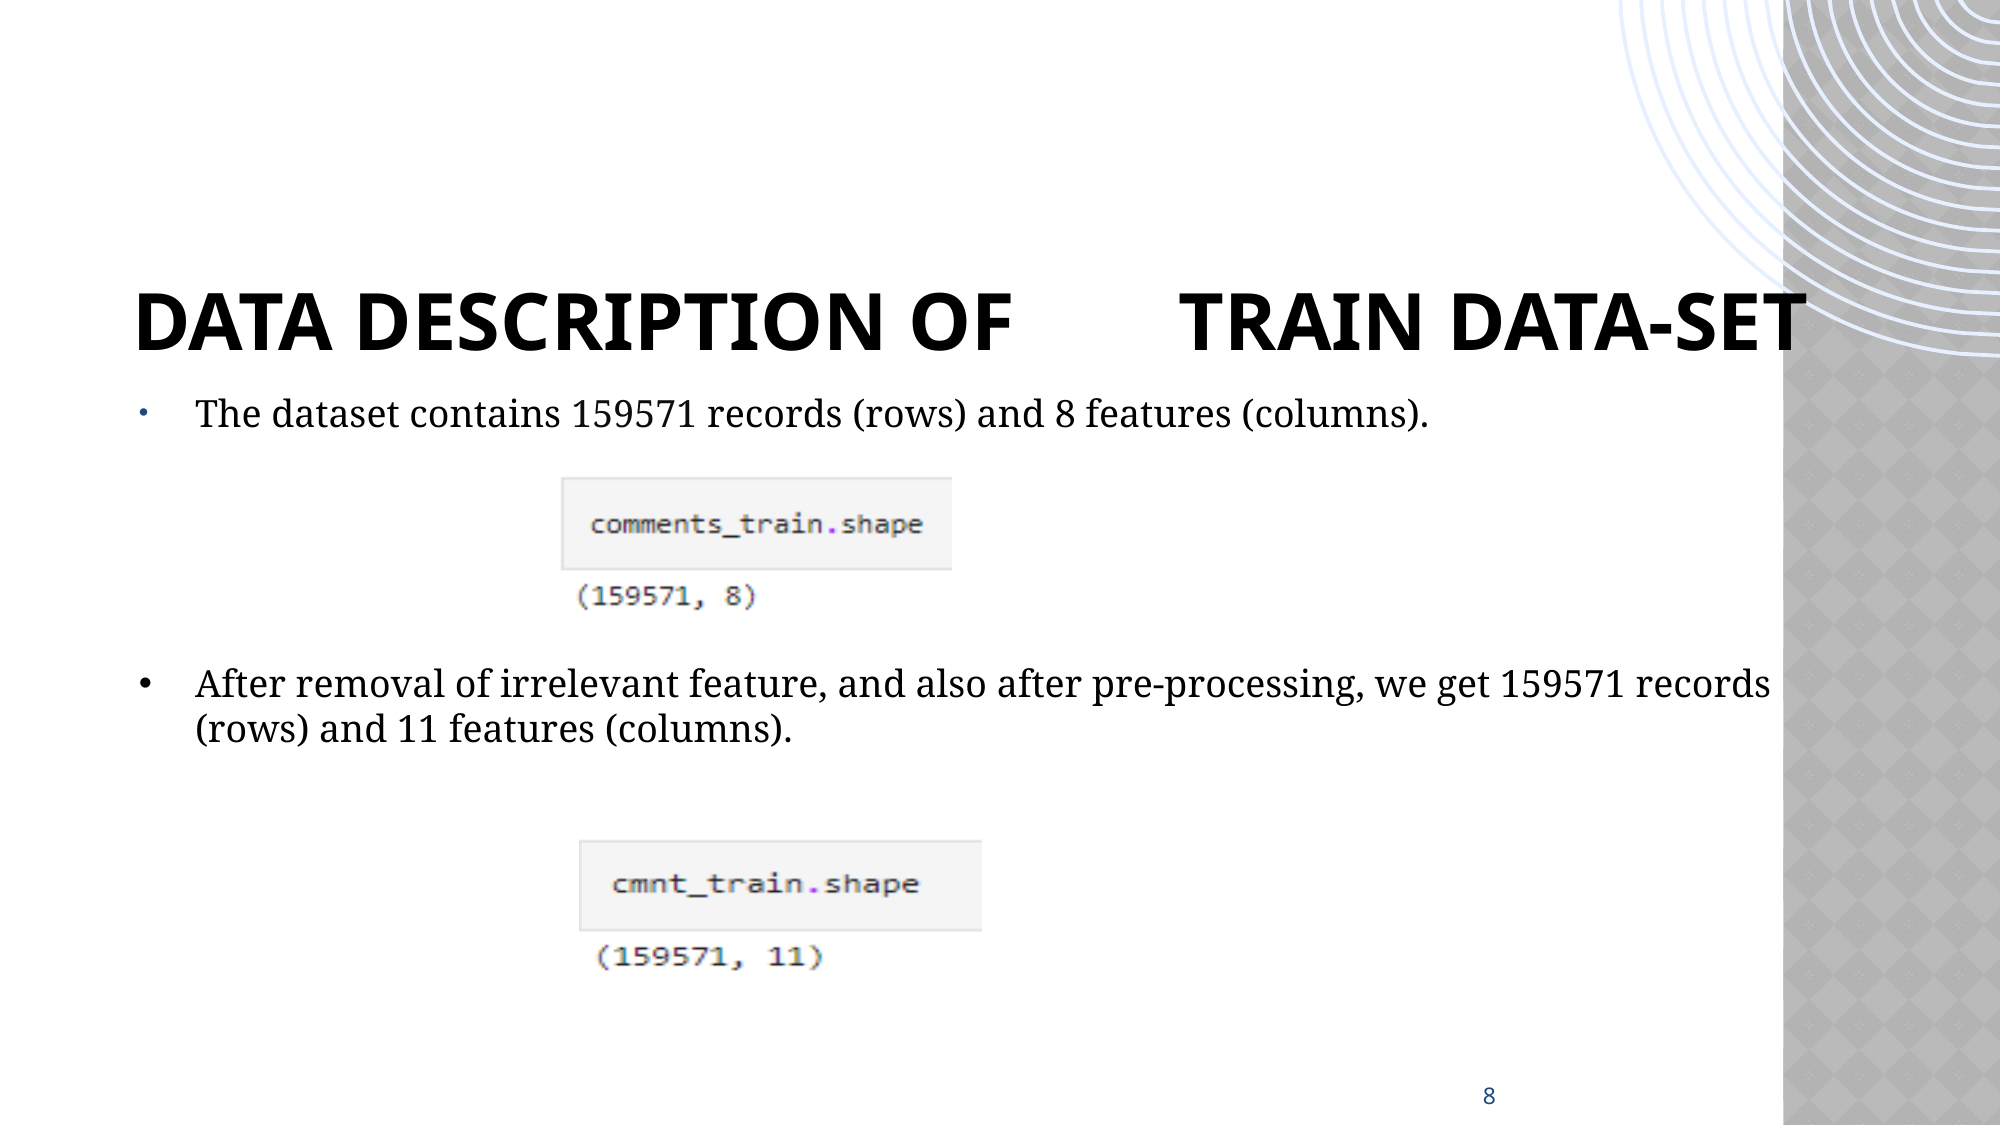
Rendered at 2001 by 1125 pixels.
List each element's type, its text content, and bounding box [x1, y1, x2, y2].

title Data Description of Train Data-set [124, 91, 1875, 367]
picture [579, 817, 983, 990]
picture [548, 457, 952, 630]
list The dataset contains 159571 records (rows) and 8 features (columns). After removal of irrelevant feature, and also after pre-processing, we get 159571 records (rows) and 11 features (columns). [124, 382, 1876, 936]
slide_number 8 [1367, 1075, 1496, 1113]
